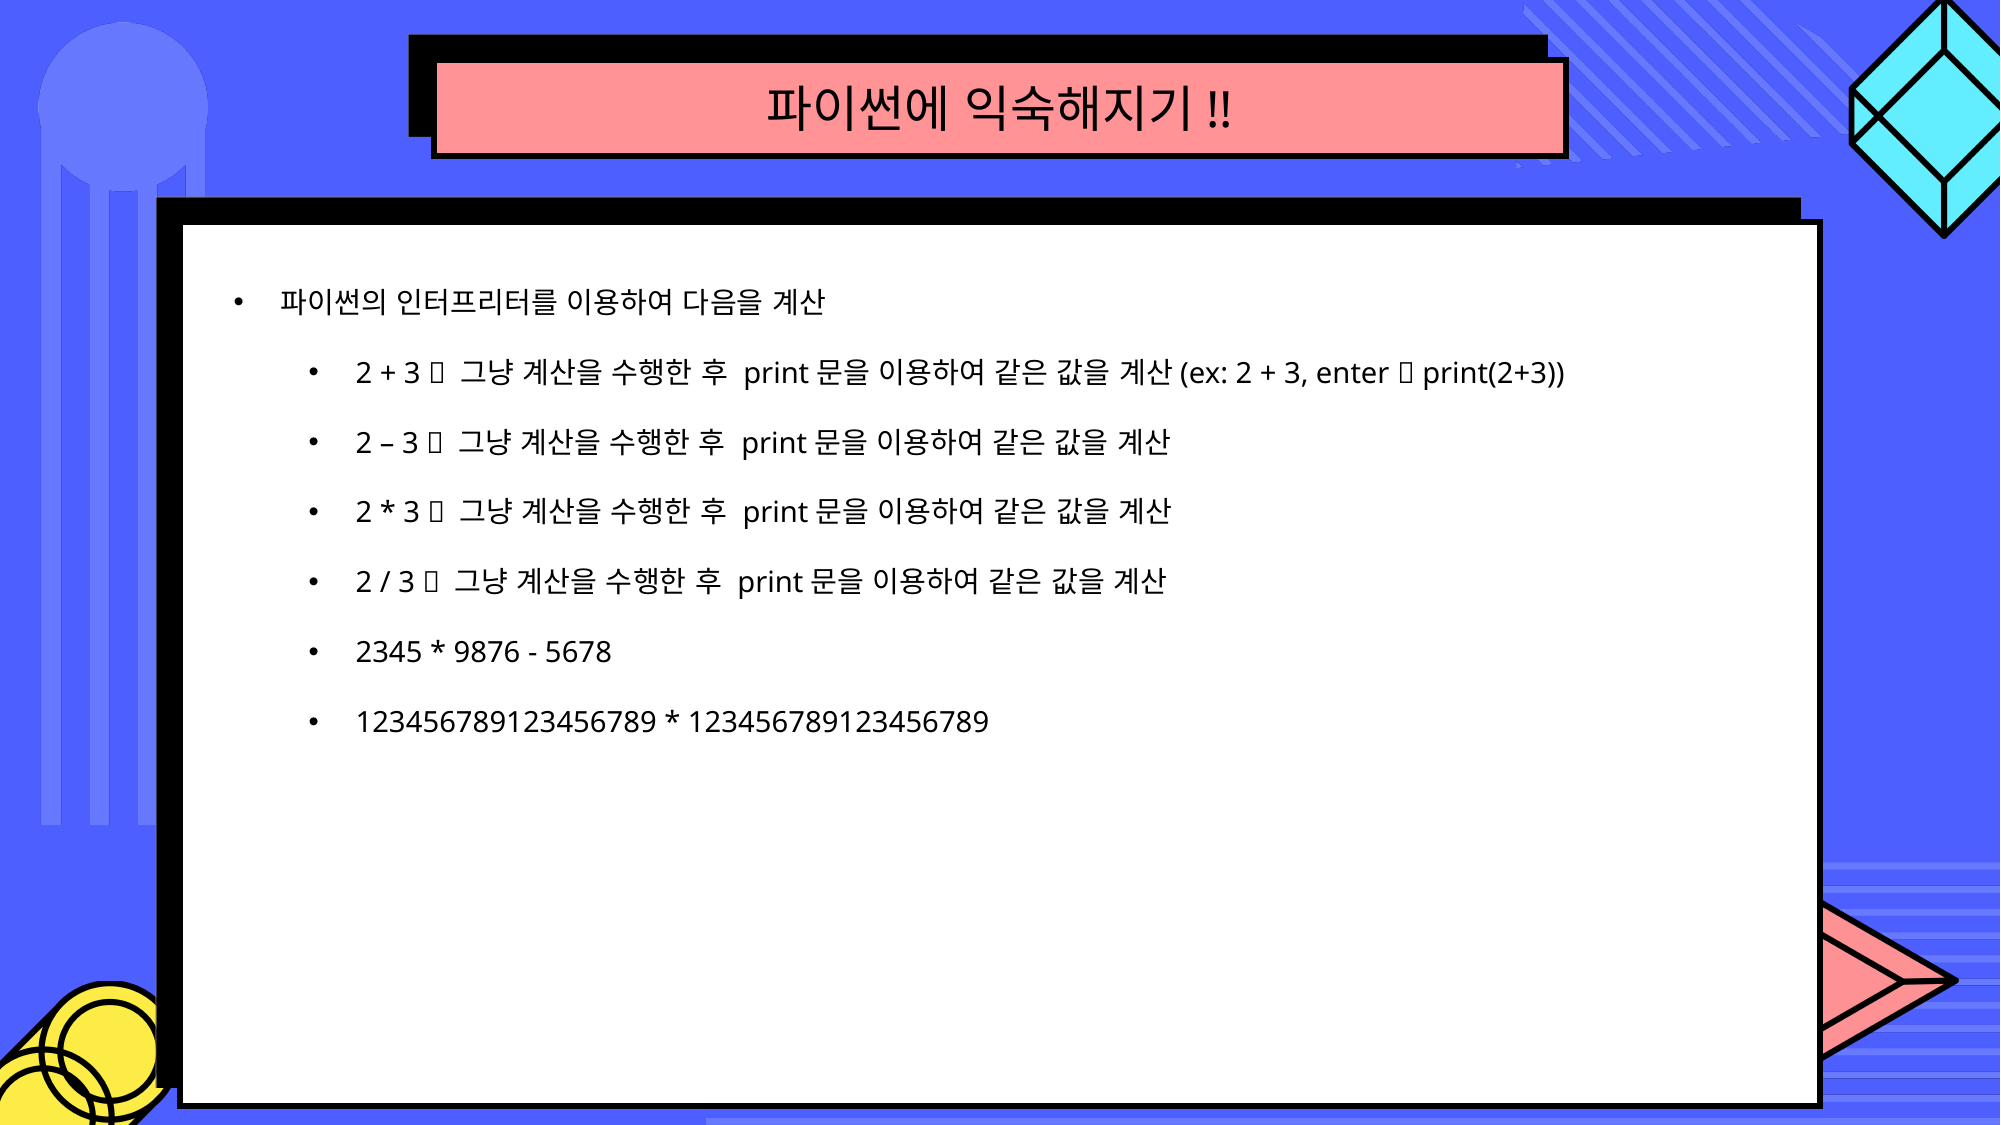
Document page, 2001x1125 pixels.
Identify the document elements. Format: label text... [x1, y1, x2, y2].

picture [1516, 0, 2000, 239]
text_box [179, 221, 1821, 1107]
picture [706, 862, 2000, 1125]
picture [39, 23, 208, 824]
text_box 파이썬에 익숙해지기!! [433, 59, 1567, 157]
picture [0, 981, 181, 1125]
text_box 파이썬의 인터프리터를 이용하여 다음을 계산 2 + 3  그냥 계산을 수행한 후 print문을 이용하여 같은 값을 계산(ex: 2 + 3, enter  print(2+3)) 2 – 3  그냥 계산을 수행한 후 print문을 이용하여 같은 값을 계산 2 * 3  그냥 계산을 수행한 후 print문을 이용하여 같은 값을 계산 2 / 3  그냥 계산을 수행한 후 print문을 이용하여 같은 값을 계산 2345 * 9876 - 5678 123456789123456789 * 123456789123456789 [218, 241, 1785, 746]
